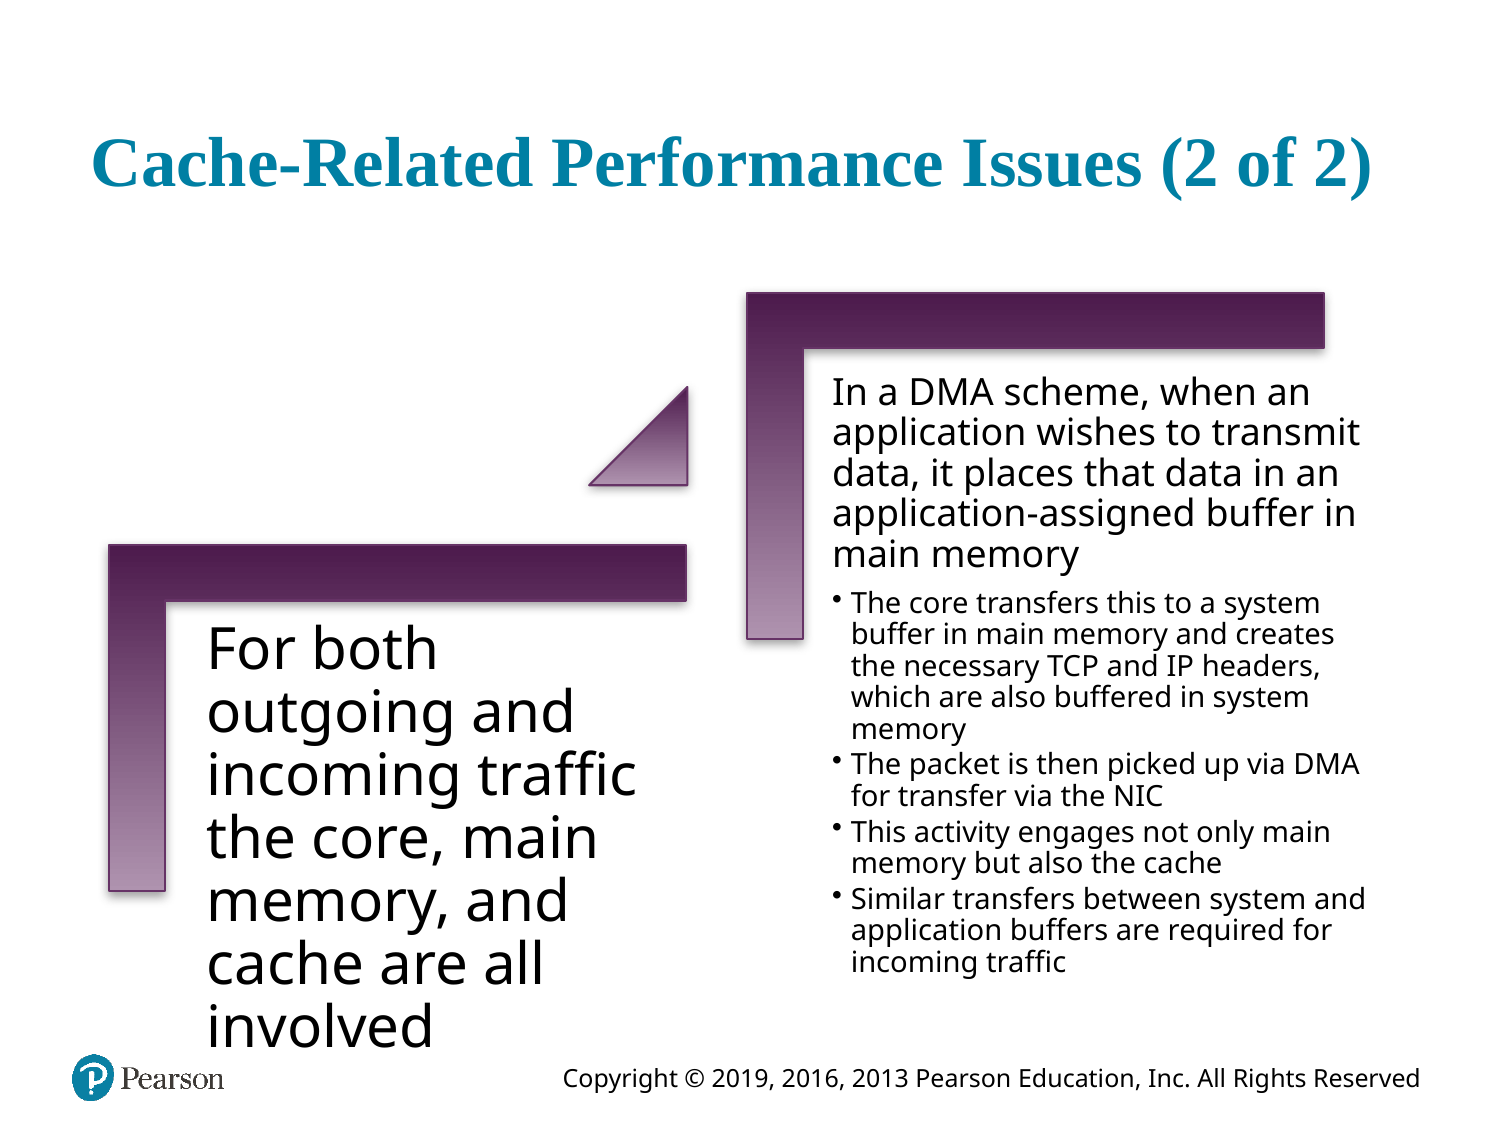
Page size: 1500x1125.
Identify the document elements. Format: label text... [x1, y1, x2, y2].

picture [99, 1059, 224, 1101]
picture [81, 1063, 106, 1088]
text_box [63, 255, 1395, 1059]
picture [72, 1059, 79, 1070]
title Cache-Related Performance Issues (2 of 2) [75, 35, 1425, 216]
picture [72, 1088, 82, 1101]
